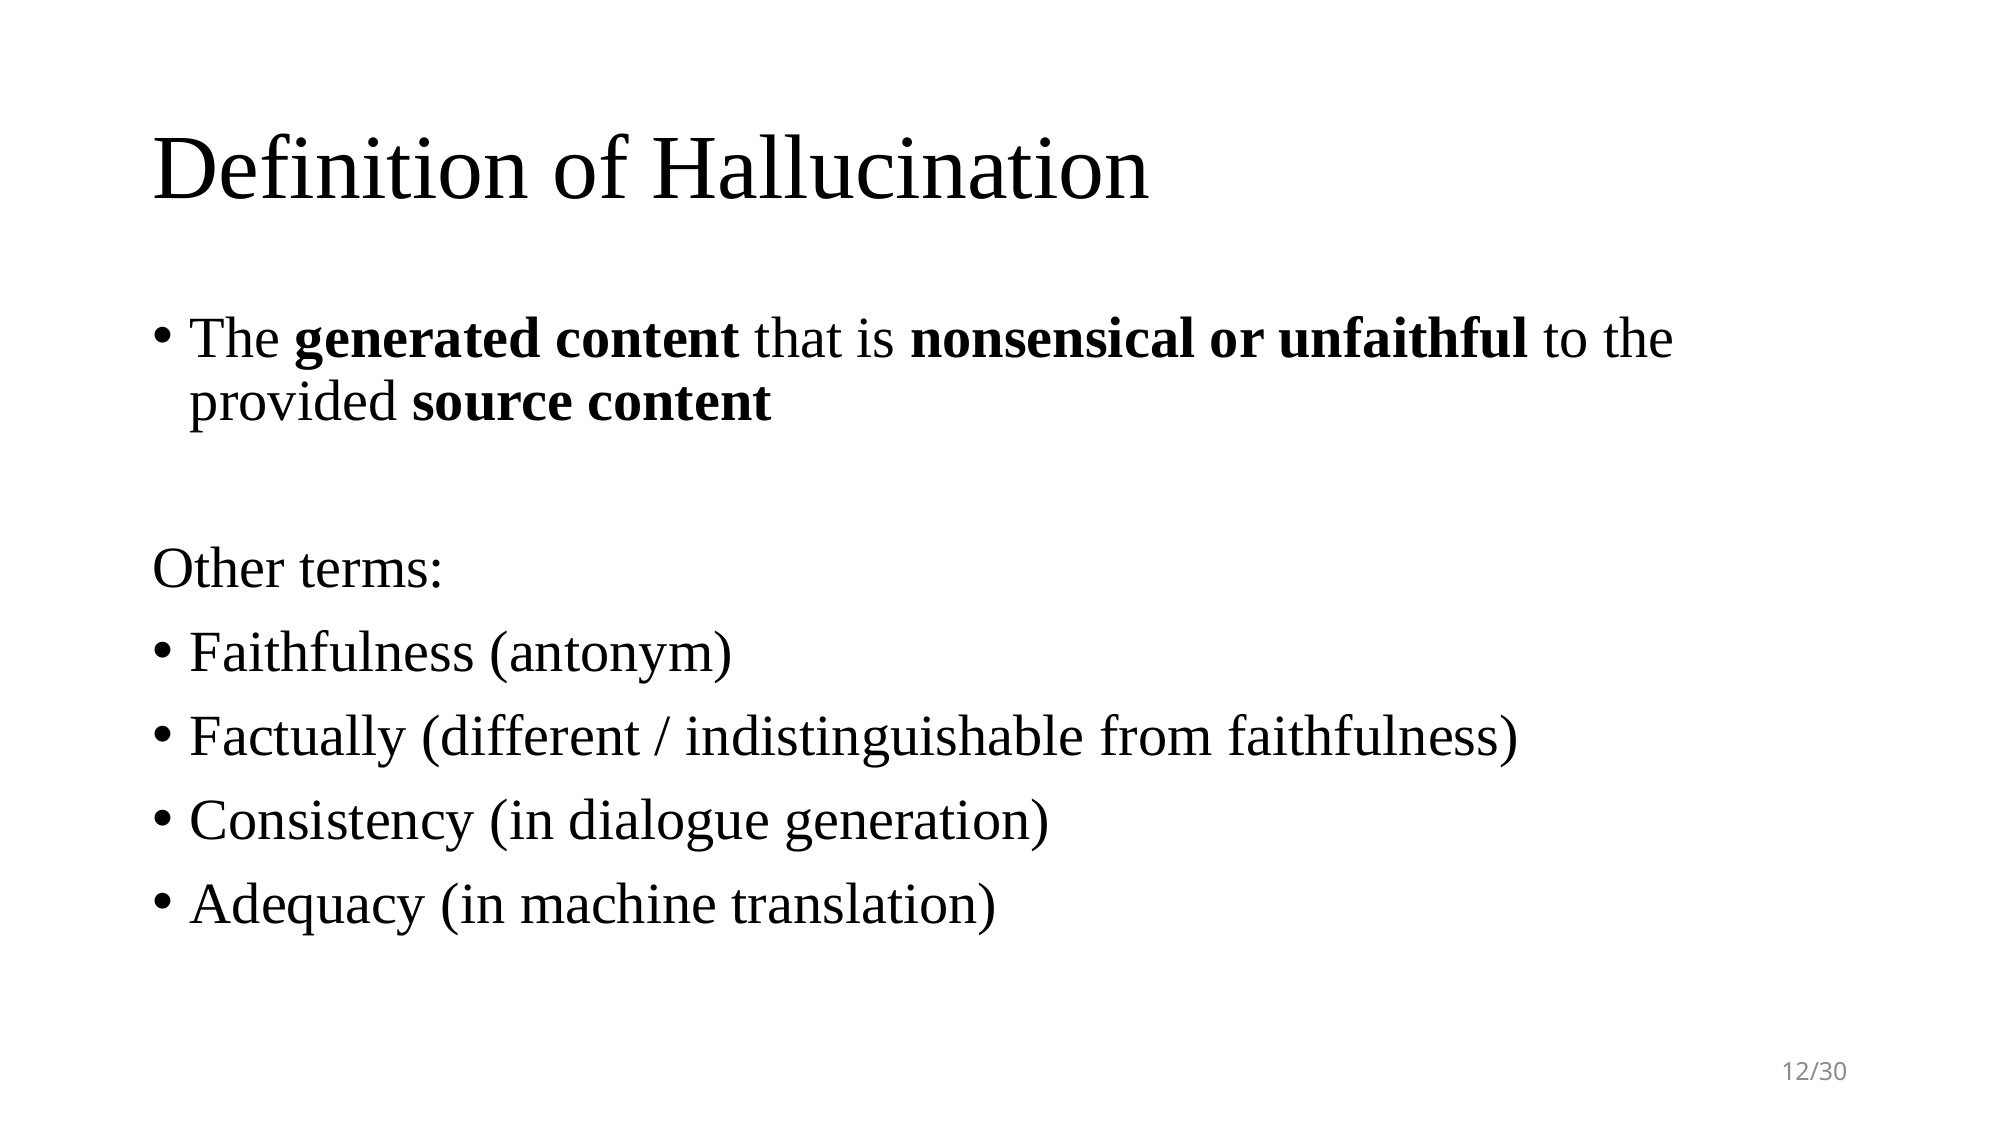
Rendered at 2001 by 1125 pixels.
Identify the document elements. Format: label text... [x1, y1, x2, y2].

slide_number 12/30 [1412, 1042, 1863, 1103]
list The generated content that is nonsensical or unfaithful to the provided source content Other terms: Faithfulness (antonym) Factually (different / indistinguishable from faithfulness) Consistency (in dialogue generation) Adequacy (in machine translation) [137, 299, 1863, 1014]
title Definition of Hallucination [137, 59, 1863, 278]
